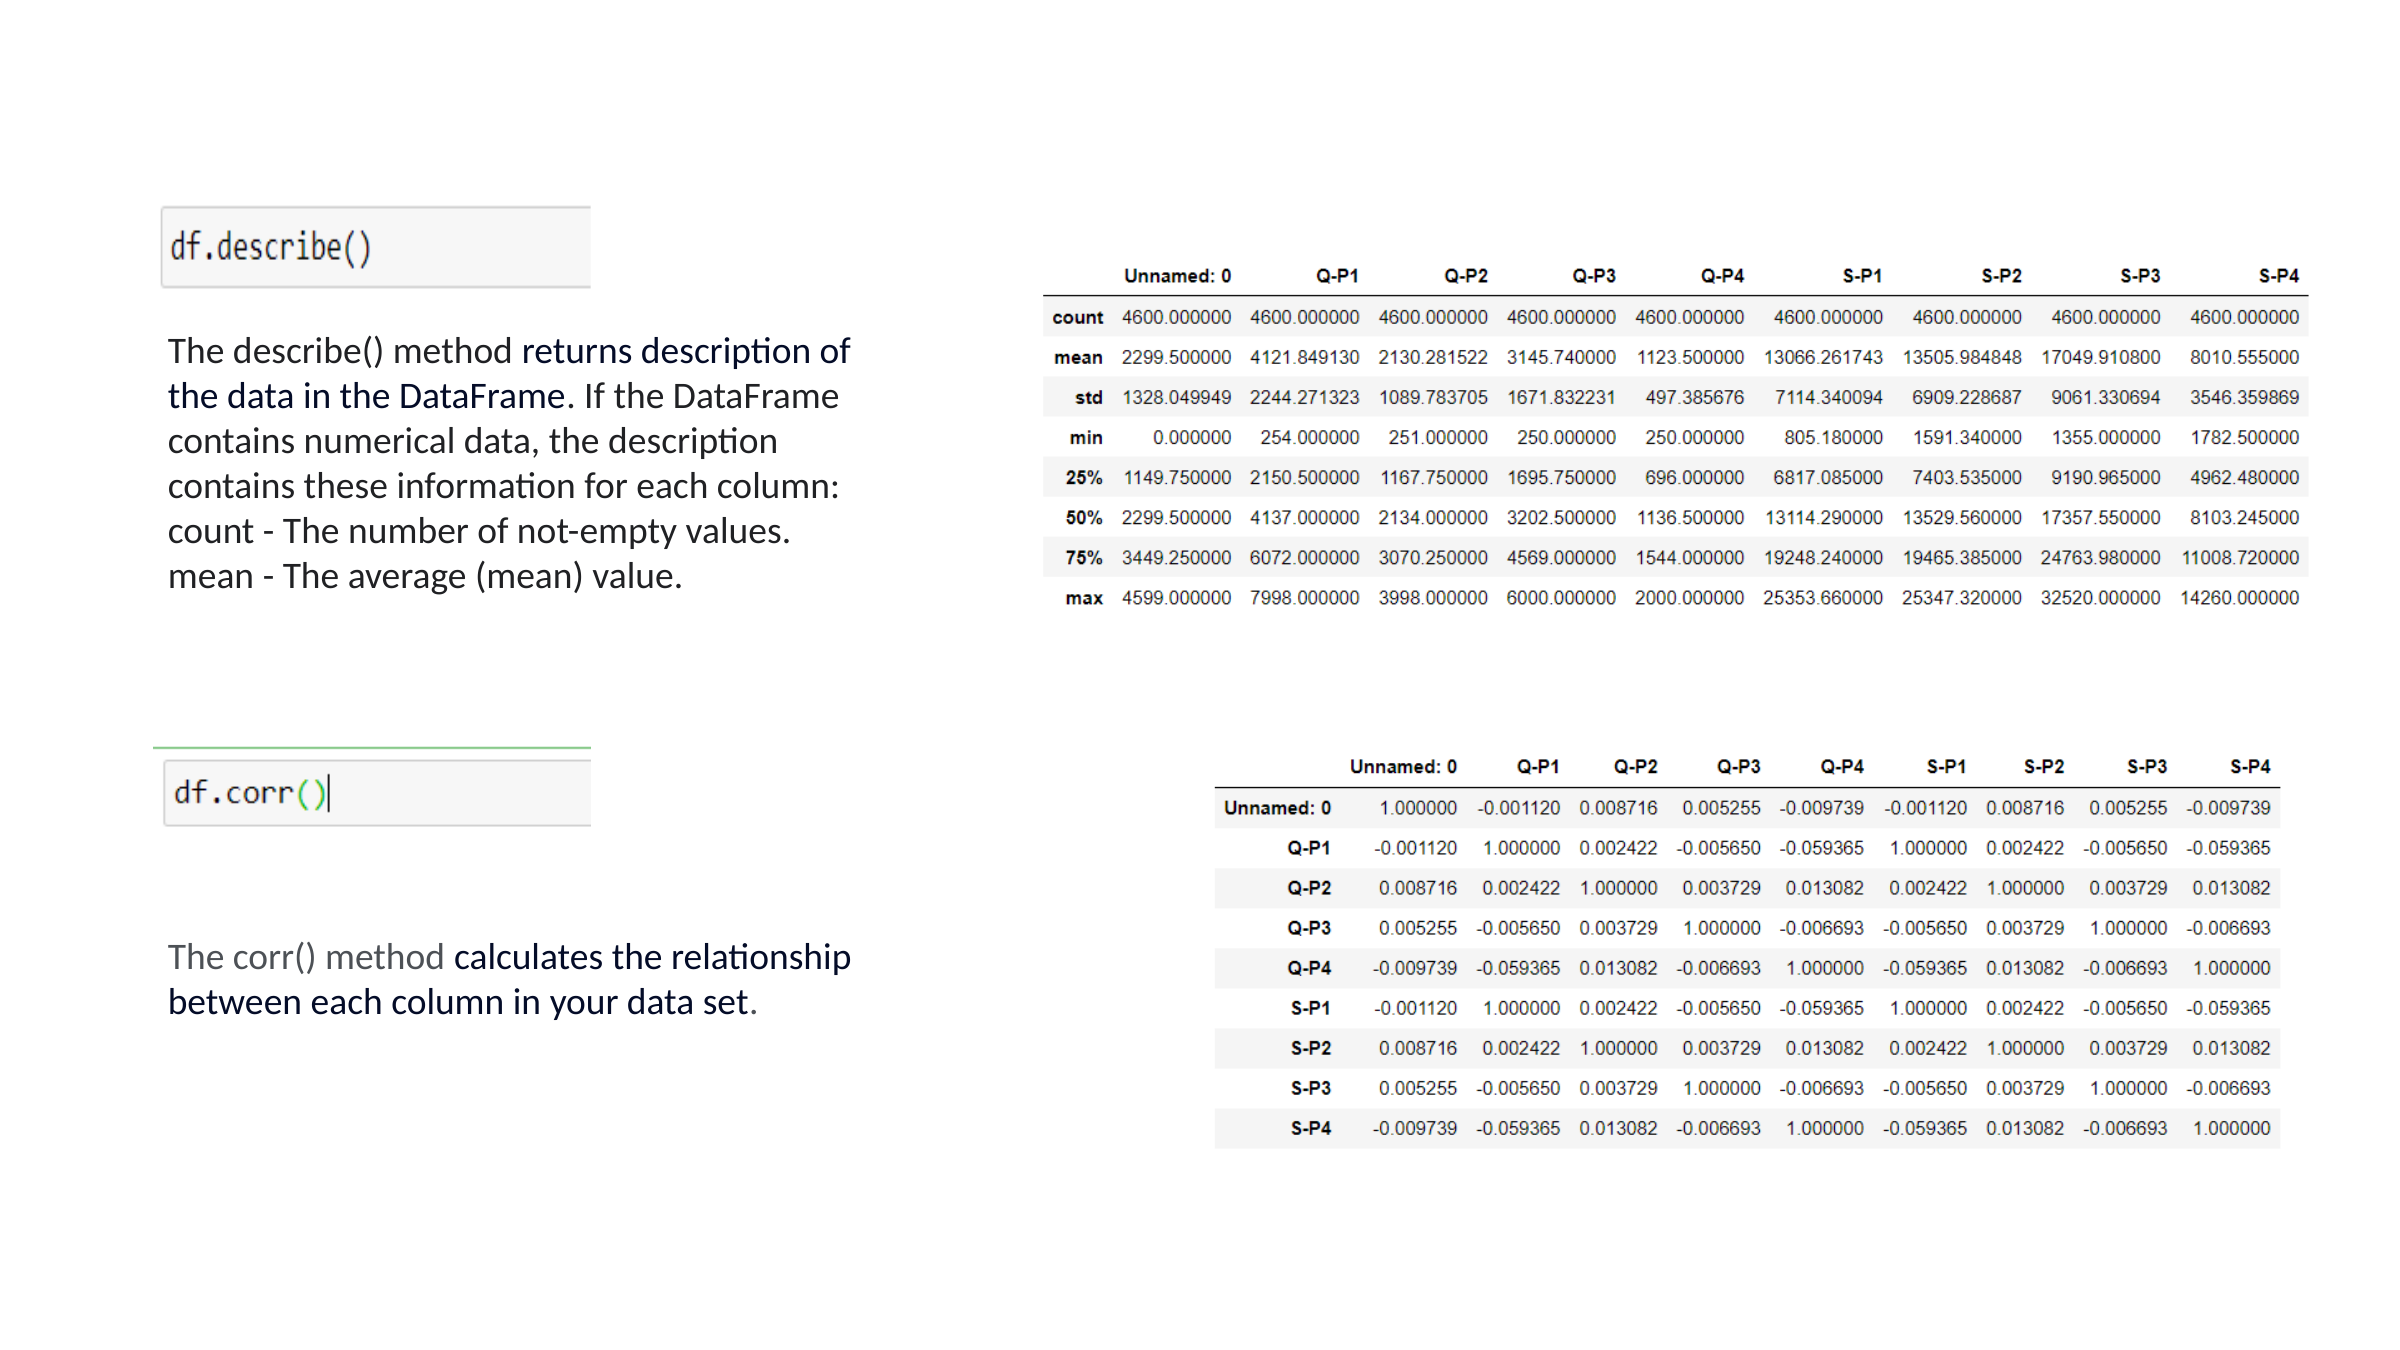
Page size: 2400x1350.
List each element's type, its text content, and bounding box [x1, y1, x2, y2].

text_box The corr() method calculates the relationship between each column in your data set. [153, 925, 879, 1030]
picture [1032, 250, 2343, 607]
picture [1199, 742, 2343, 1170]
text_box The describe() method returns description of the data in the DataFrame. If the DataFrame contains numerical data, the description contains these information for each column: count - The number of not-empty values. mean - The average (mean) value. [153, 318, 879, 604]
picture [153, 742, 591, 845]
picture [153, 189, 591, 311]
